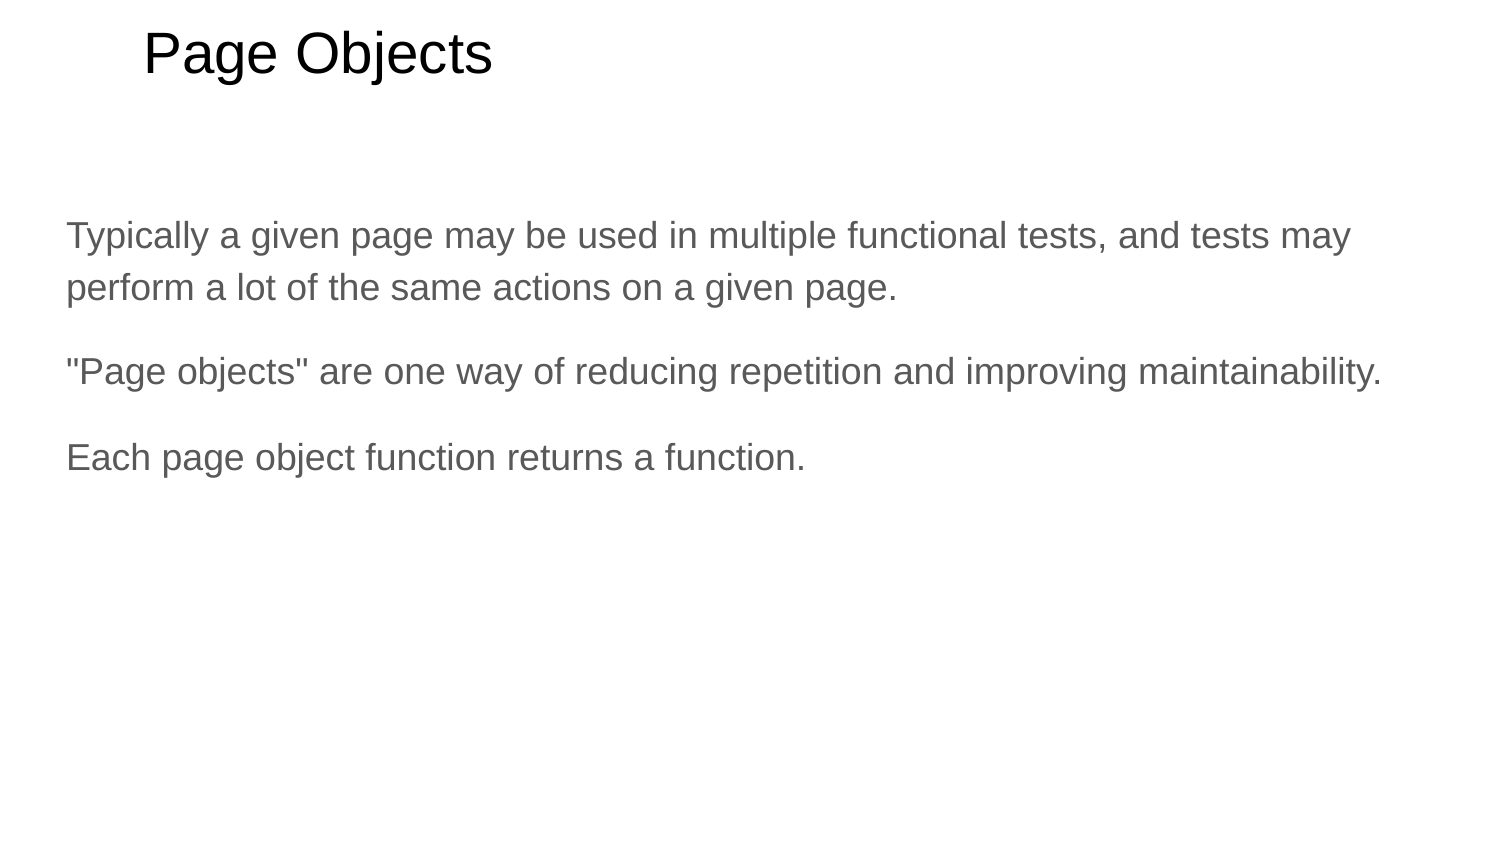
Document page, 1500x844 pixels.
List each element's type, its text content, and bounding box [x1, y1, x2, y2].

list Typically a given page may be used in multiple functional tests, and tests may perform a lot of the same actions on a given page. "Page objects" are one way of reducing repetition and improving maintainability. Each page object function returns a function. [51, 189, 1449, 750]
title Page Objects [128, 0, 1500, 94]
